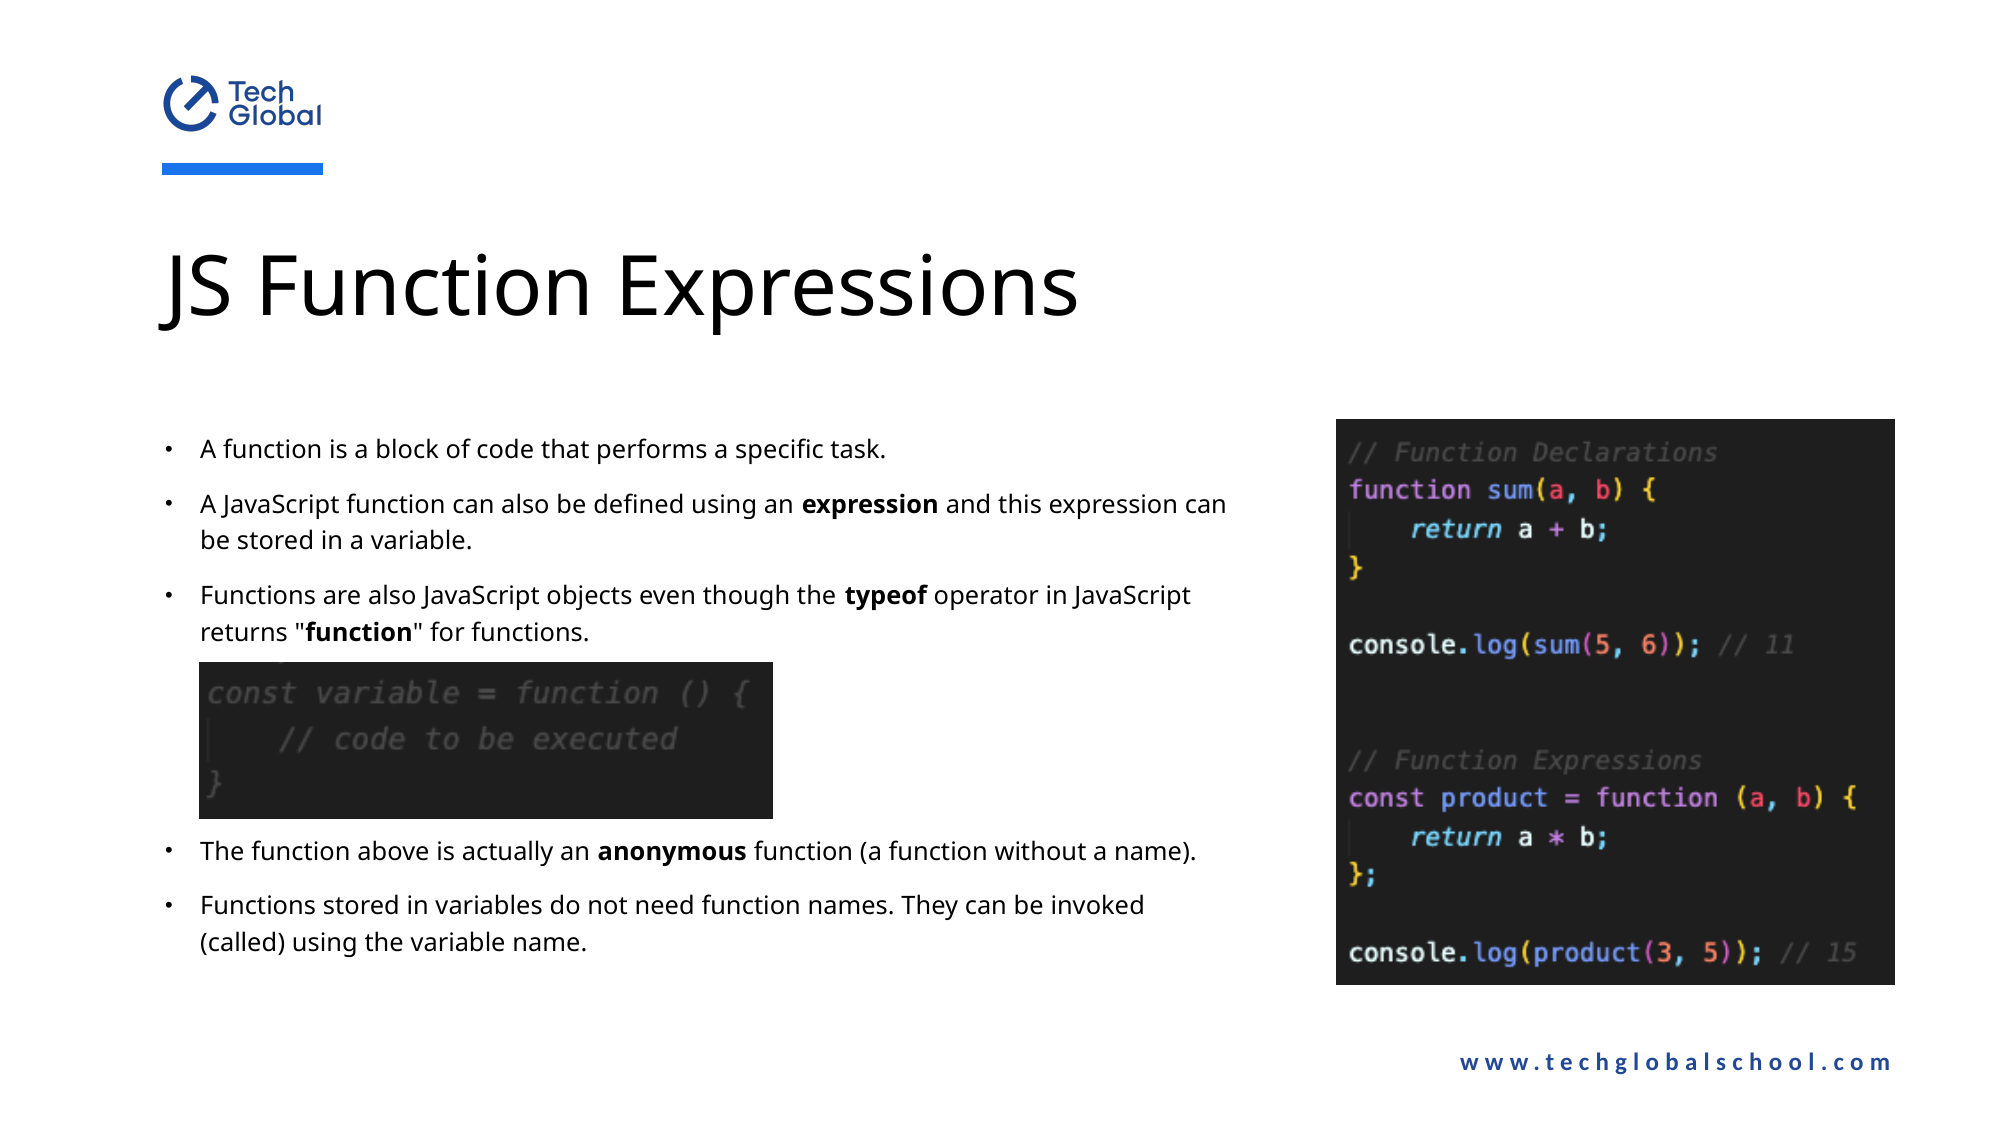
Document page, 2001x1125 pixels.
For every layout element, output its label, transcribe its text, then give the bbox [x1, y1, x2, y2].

picture [199, 661, 773, 819]
list A function is a block of code that performs a specific task. A JavaScript function can also be defined using an expression and this expression can be stored in a variable. Functions are also JavaScript objects even though the typeof operator in JavaScript returns "function" for functions. The function above is actually an anonymous function (a function without a name). Functions stored in variables do not need function names. They can be invoked (called) using the variable name. [150, 419, 1254, 975]
picture [149, 66, 334, 141]
title JS Function Expressions [150, 224, 1891, 420]
slide_number www.techglobalschool.com [1444, 1020, 1915, 1101]
picture [1336, 419, 1895, 985]
